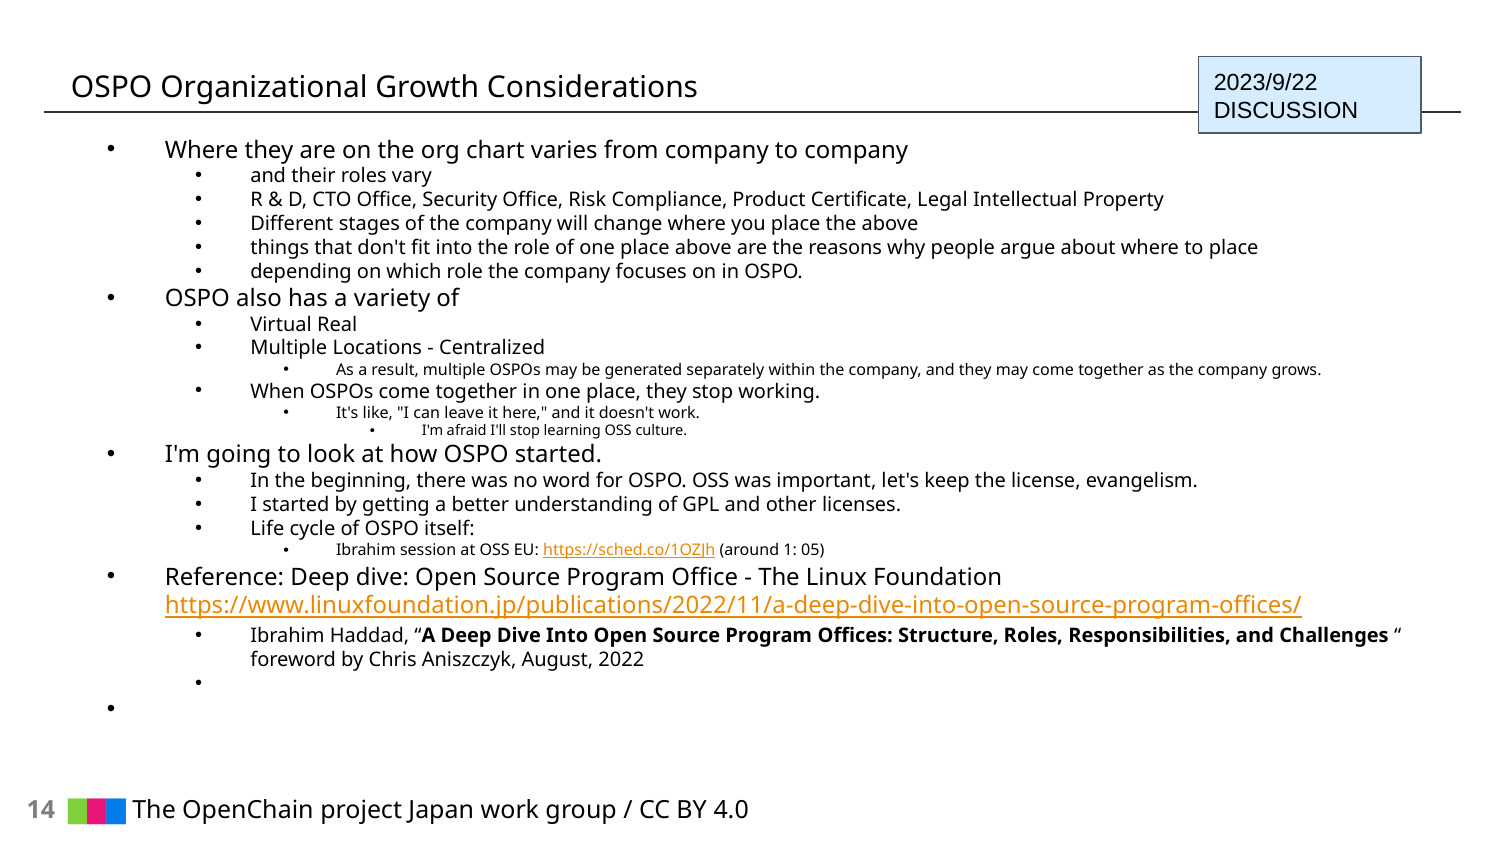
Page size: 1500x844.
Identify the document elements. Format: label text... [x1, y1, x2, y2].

text_box 2023/9/22 DISCUSSION [1198, 56, 1421, 134]
list Where they are on the org chart varies from company to company and their roles vary R & D, CTO Office, Security Office, Risk Compliance, Product Certificate, Legal Intellectual Property Different stages of the company will change where you place the above things that don't fit into the role of one place above are the reasons why people argue about where to place depending on which role the company focuses on in OSPO. OSPO also has a variety of Virtual Real Multiple Locations - Centralized As a result, multiple OSPOs may be generated separately within the company, and they may come together as the company grows. When OSPOs come together in one place, they stop working. It's like, "I can leave it here," and it doesn't work. I'm afraid I'll stop learning OSS culture. I'm going to look at how OSPO started. In the beginning, there was no word for OSPO. OSS was important, let's keep the license, evangelism. I started by getting a better understanding of GPL and other licenses. Life cycle of OSPO itself: Ibrahim session at OSS EU: https://sched.co/1OZJh (around 1: 05) Reference: Deep dive: Open Source Program Office - The Linux Foundationhttps://www.linuxfoundation.jp/publications/2022/11/a-deep-dive-into-open-source-program-offices/ Ibrahim Haddad, “A Deep Dive Into Open Source Program Offices: Structure, Roles, Responsibilities, and Challenges “ foreword by Chris Aniszczyk, August, 2022 [70, 129, 1430, 760]
title OSPO Organizational Growth Considerations [70, 5, 1430, 104]
